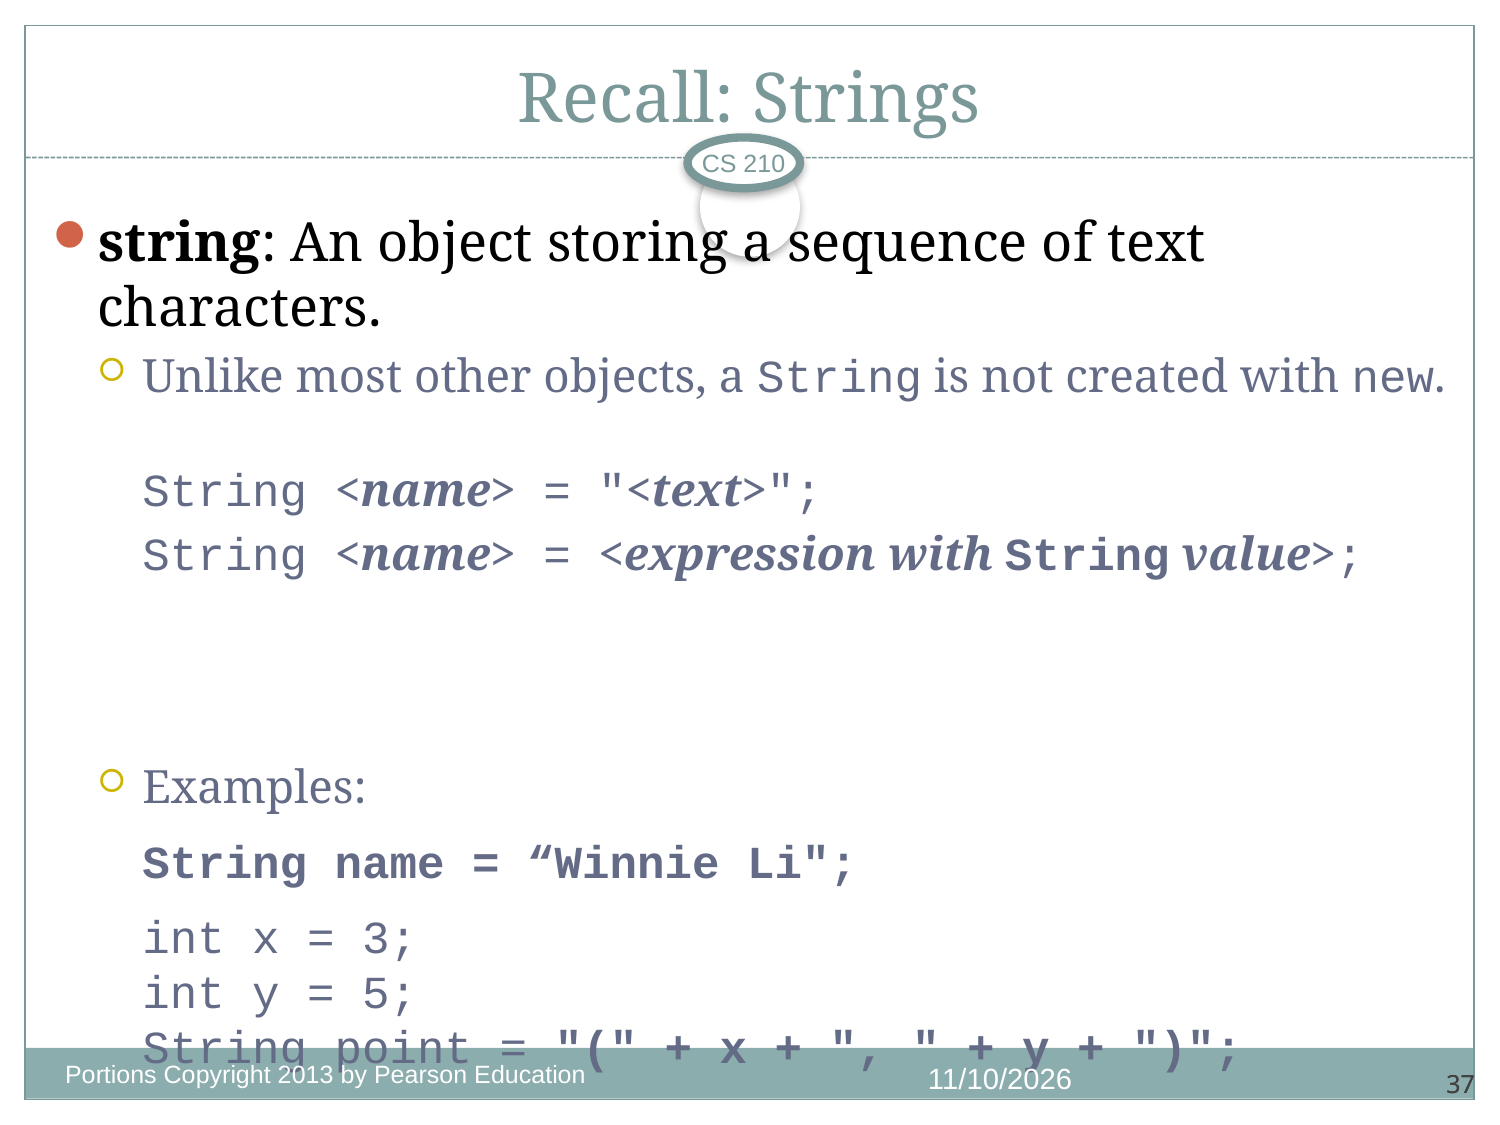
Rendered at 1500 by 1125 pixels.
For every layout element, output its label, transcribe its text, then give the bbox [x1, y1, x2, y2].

footer Portions Copyright 2013 by Pearson Education [50, 1051, 663, 1112]
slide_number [837, 1052, 1088, 1113]
list string: An object storing a sequence of text characters. Unlike most other objects, a String is not created with new. String <name> = "<text>"; String <name> = <expression with String value>; Examples: String name = “Winnie Li"; int x = 3; int y = 5; String point = "(" + x + ", " + y + ")"; [37, 200, 1463, 1038]
title Recall: Strings [49, 37, 1450, 144]
slide_number CS 210 [675, 137, 813, 188]
